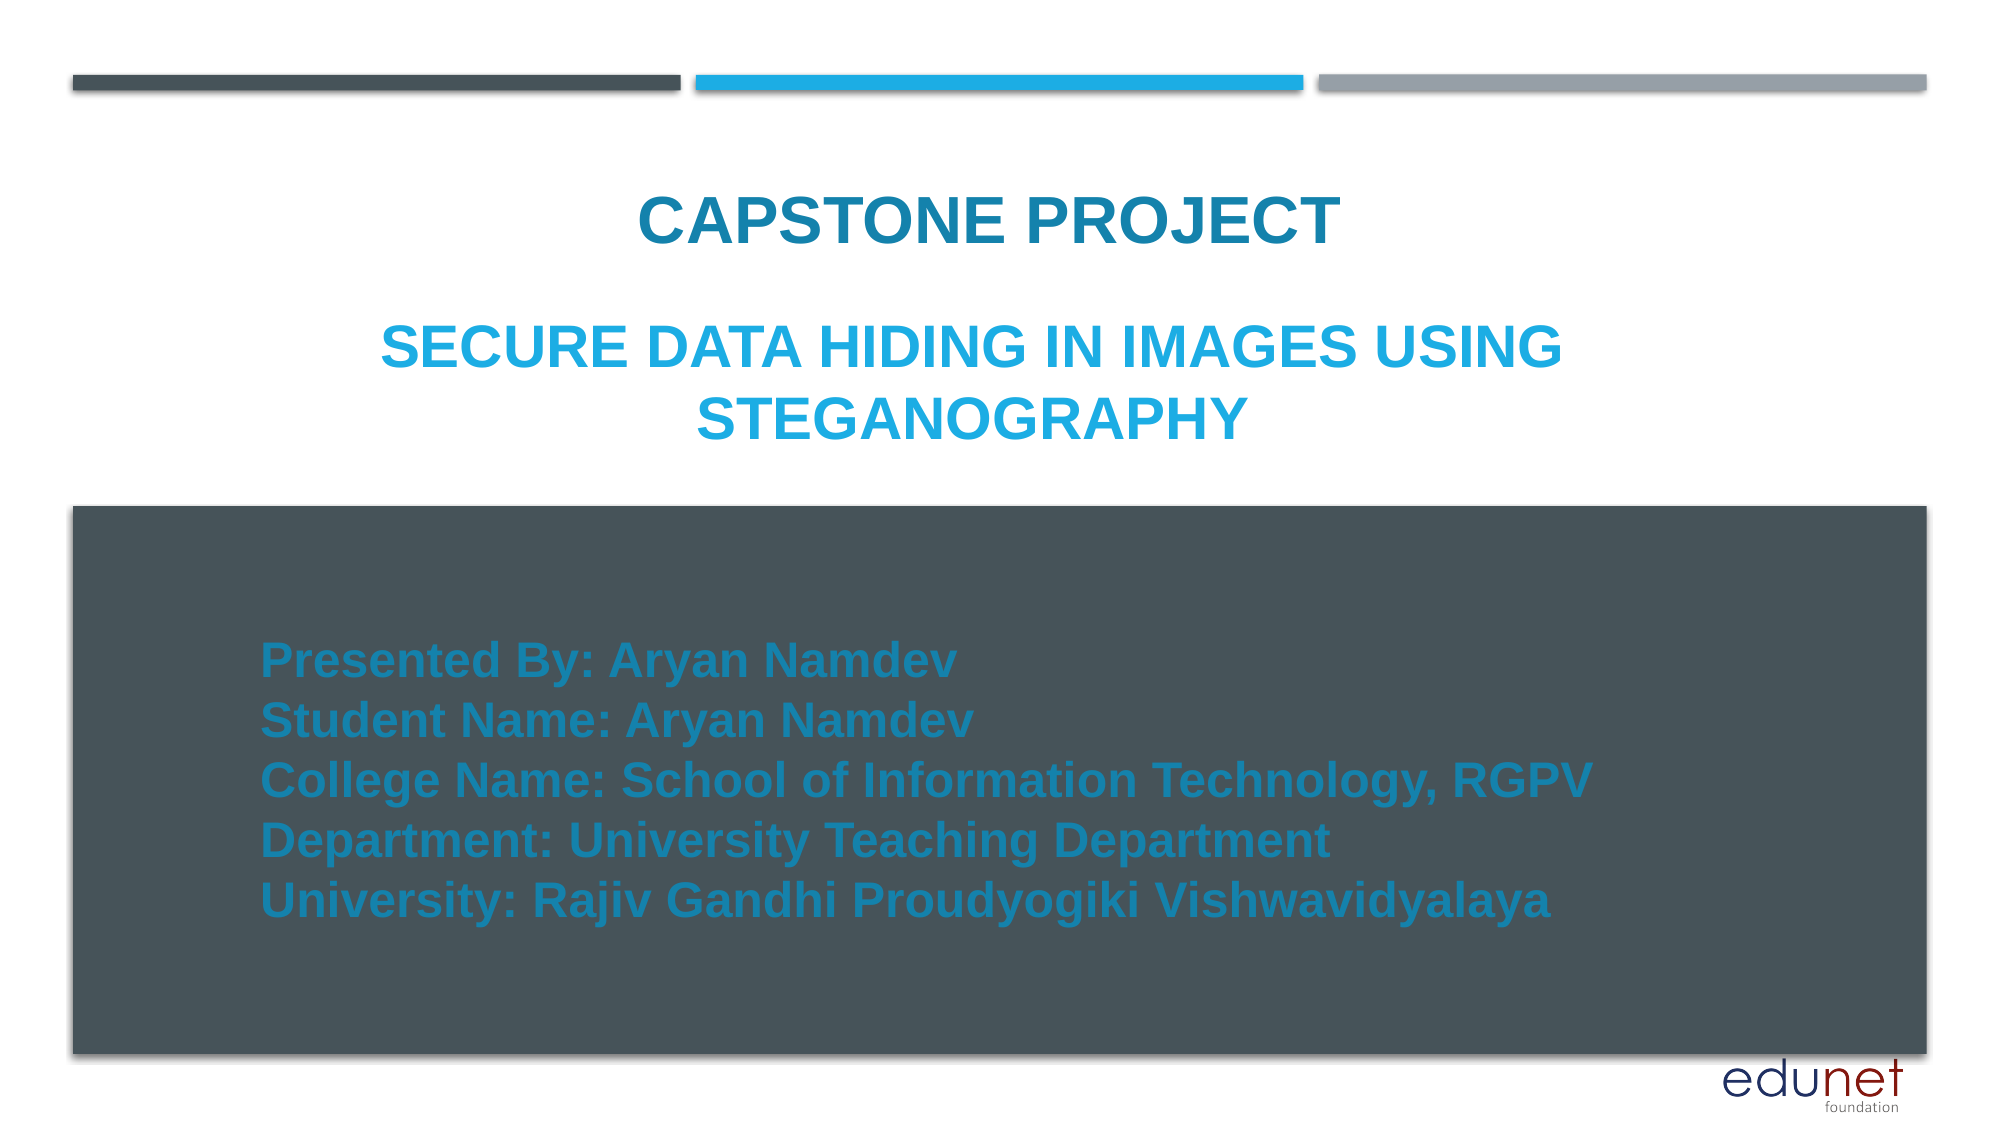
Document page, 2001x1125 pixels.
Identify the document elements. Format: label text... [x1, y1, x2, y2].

title Secure Data Hiding In Images Using Steganography [222, 298, 1723, 460]
text_box CAPSTONE PROJECT [0, 169, 2000, 265]
picture [1719, 1056, 1905, 1116]
text_box Presented By: Aryan Namdev Student Name: Aryan Namdev College Name: School of Information Technology, RGPV Department: University Teaching Department University: Rajiv Gandhi Proudyogiki Vishwavidyalaya [245, 620, 1634, 986]
